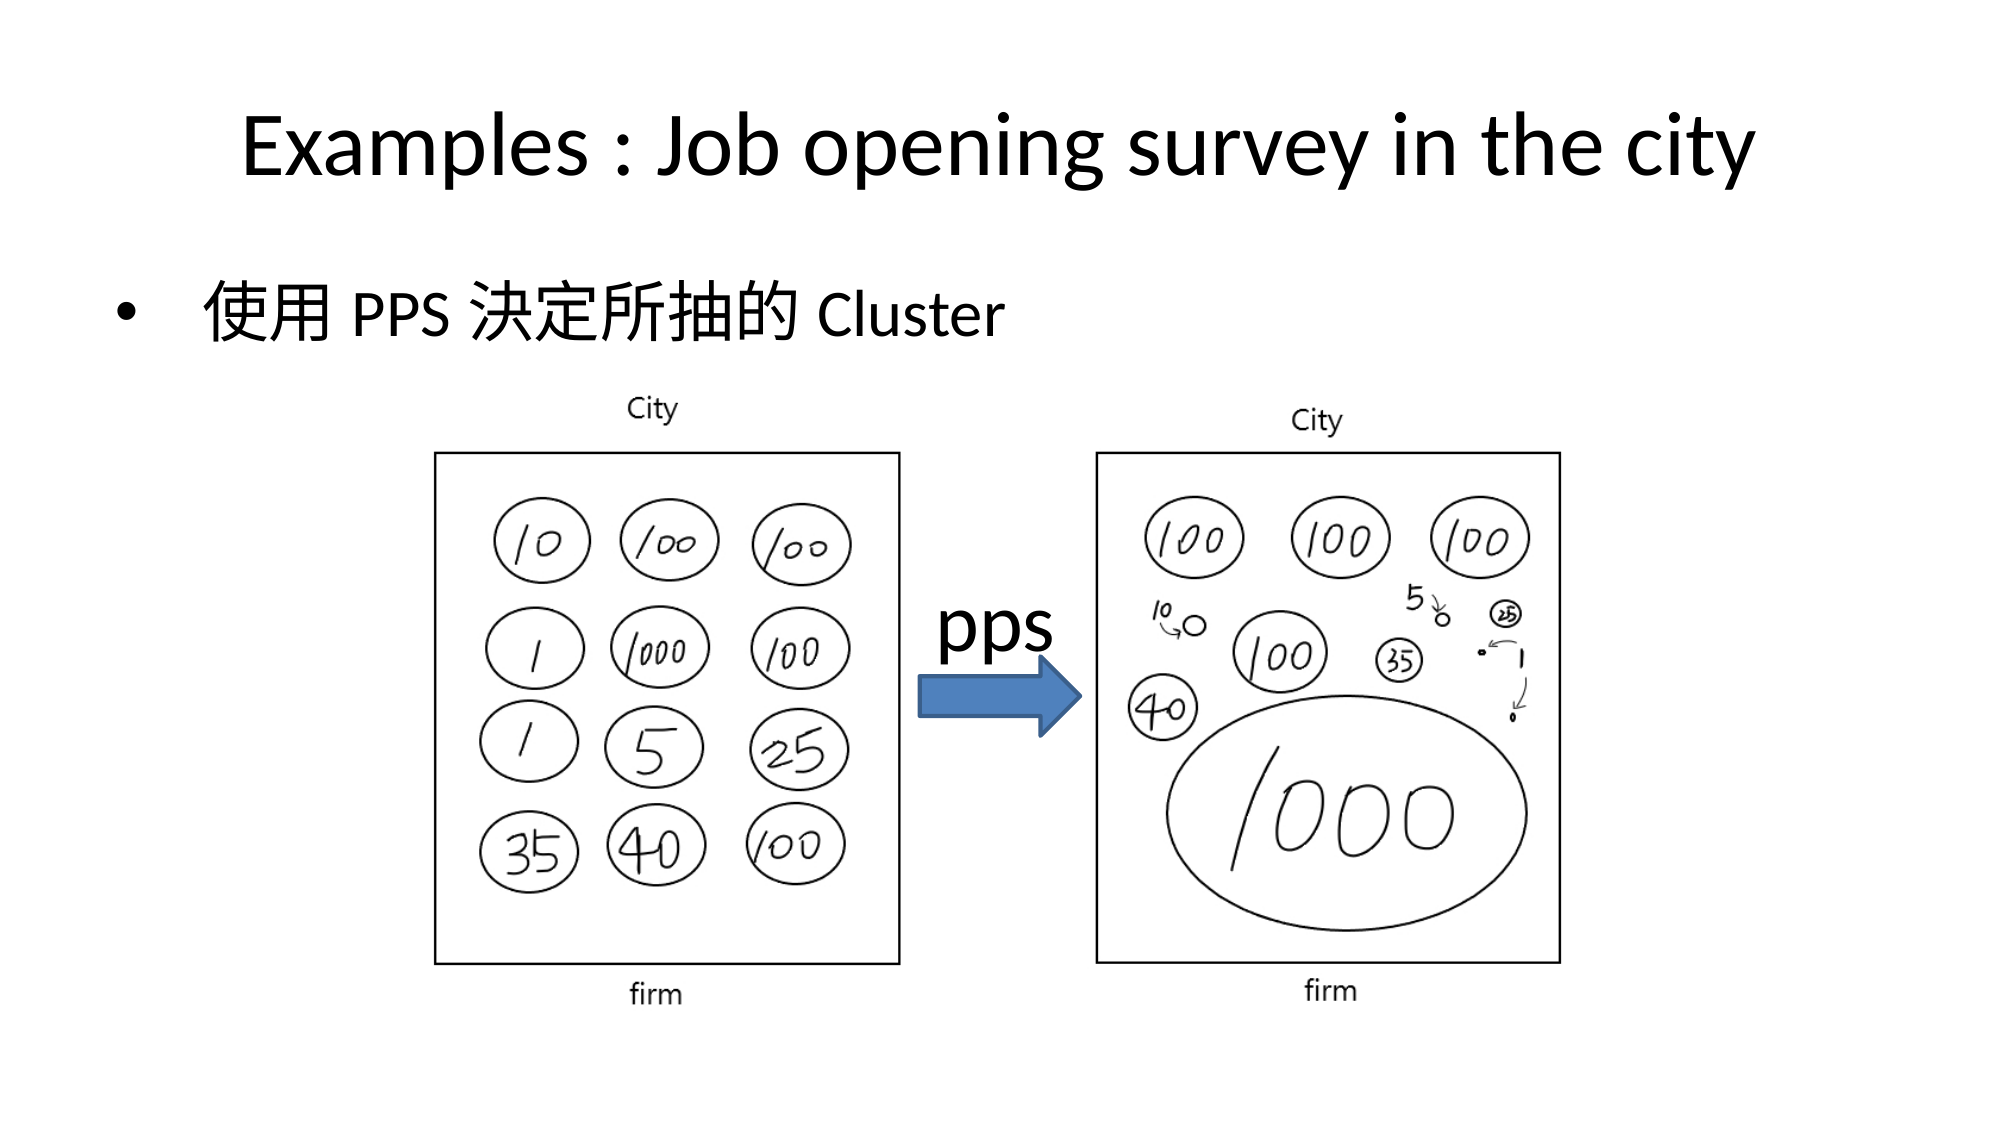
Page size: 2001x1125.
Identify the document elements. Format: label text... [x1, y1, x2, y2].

title Examples : Job opening survey in the city [99, 45, 1900, 233]
picture [421, 372, 1579, 1014]
list 使用PPS決定所抽的Cluster [99, 262, 1900, 1005]
